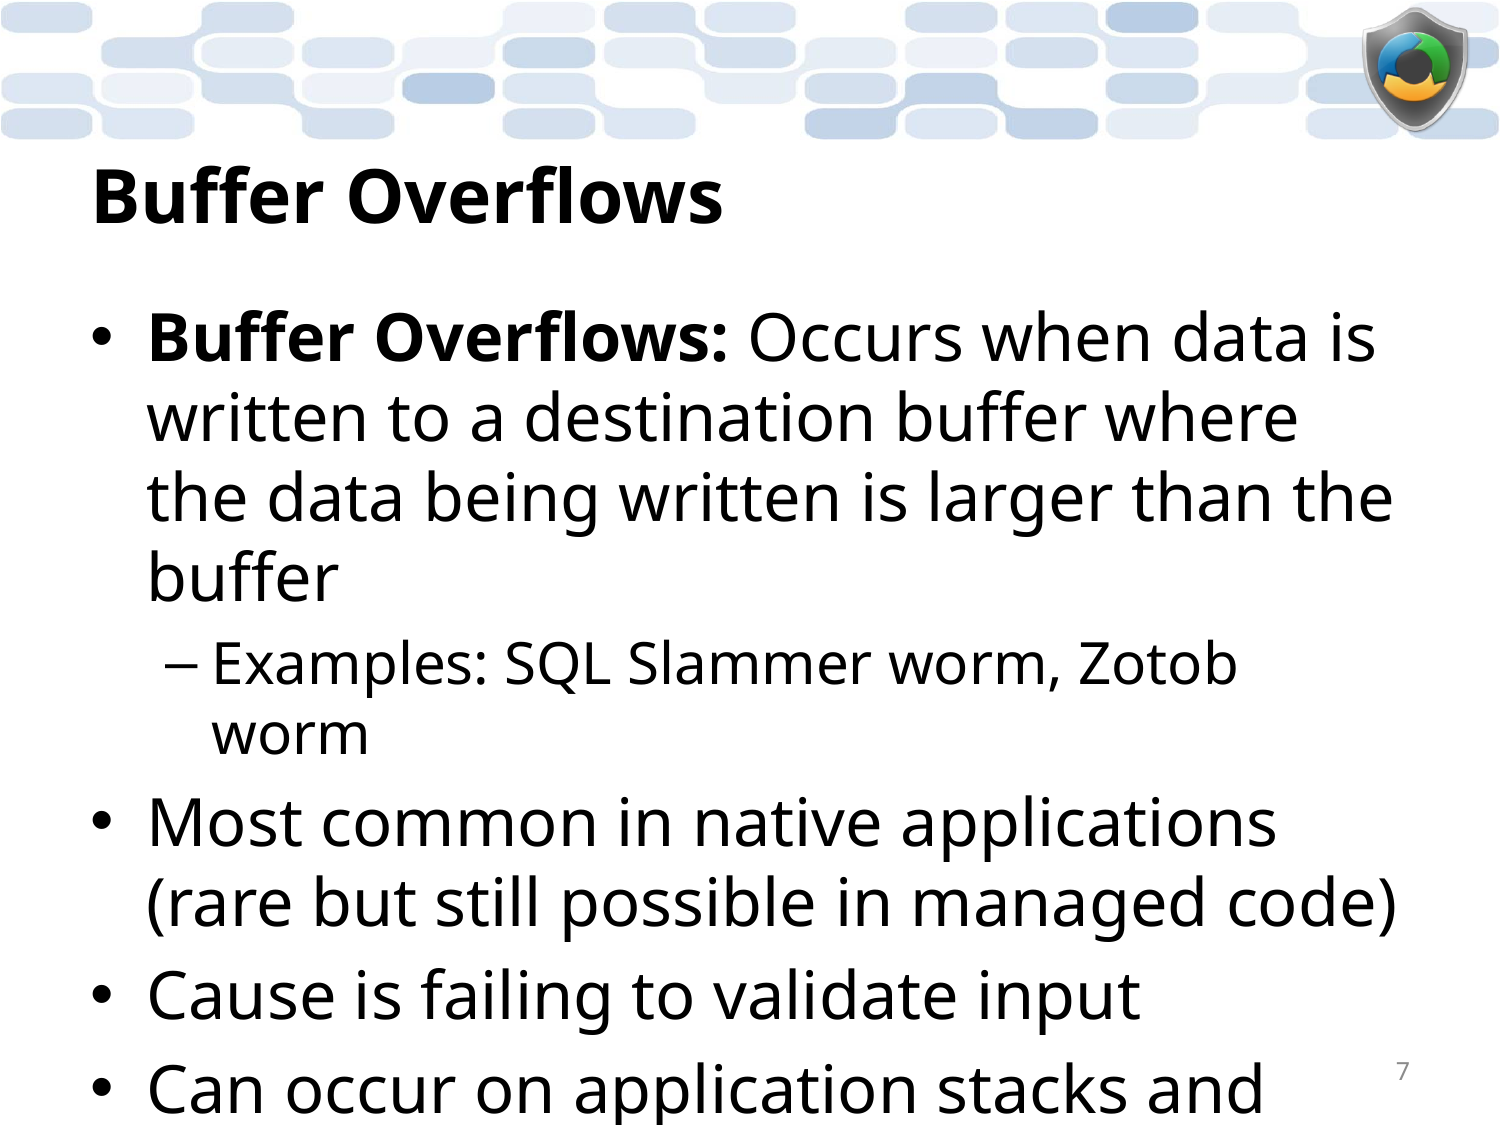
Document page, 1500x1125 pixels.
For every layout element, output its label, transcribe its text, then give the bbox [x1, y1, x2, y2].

title Buffer Overflows [75, 137, 1425, 250]
picture [0, 0, 1500, 140]
list Buffer Overflows: Occurs when data is written to a destination buffer where the data being written is larger than the buffer Examples: SQL Slammer worm, Zotob worm Most common in native applications (rare but still possible in managed code) Cause is failing to validate input Can occur on application stacks and heaps [75, 287, 1425, 1005]
slide_number 7 [1074, 1042, 1425, 1103]
